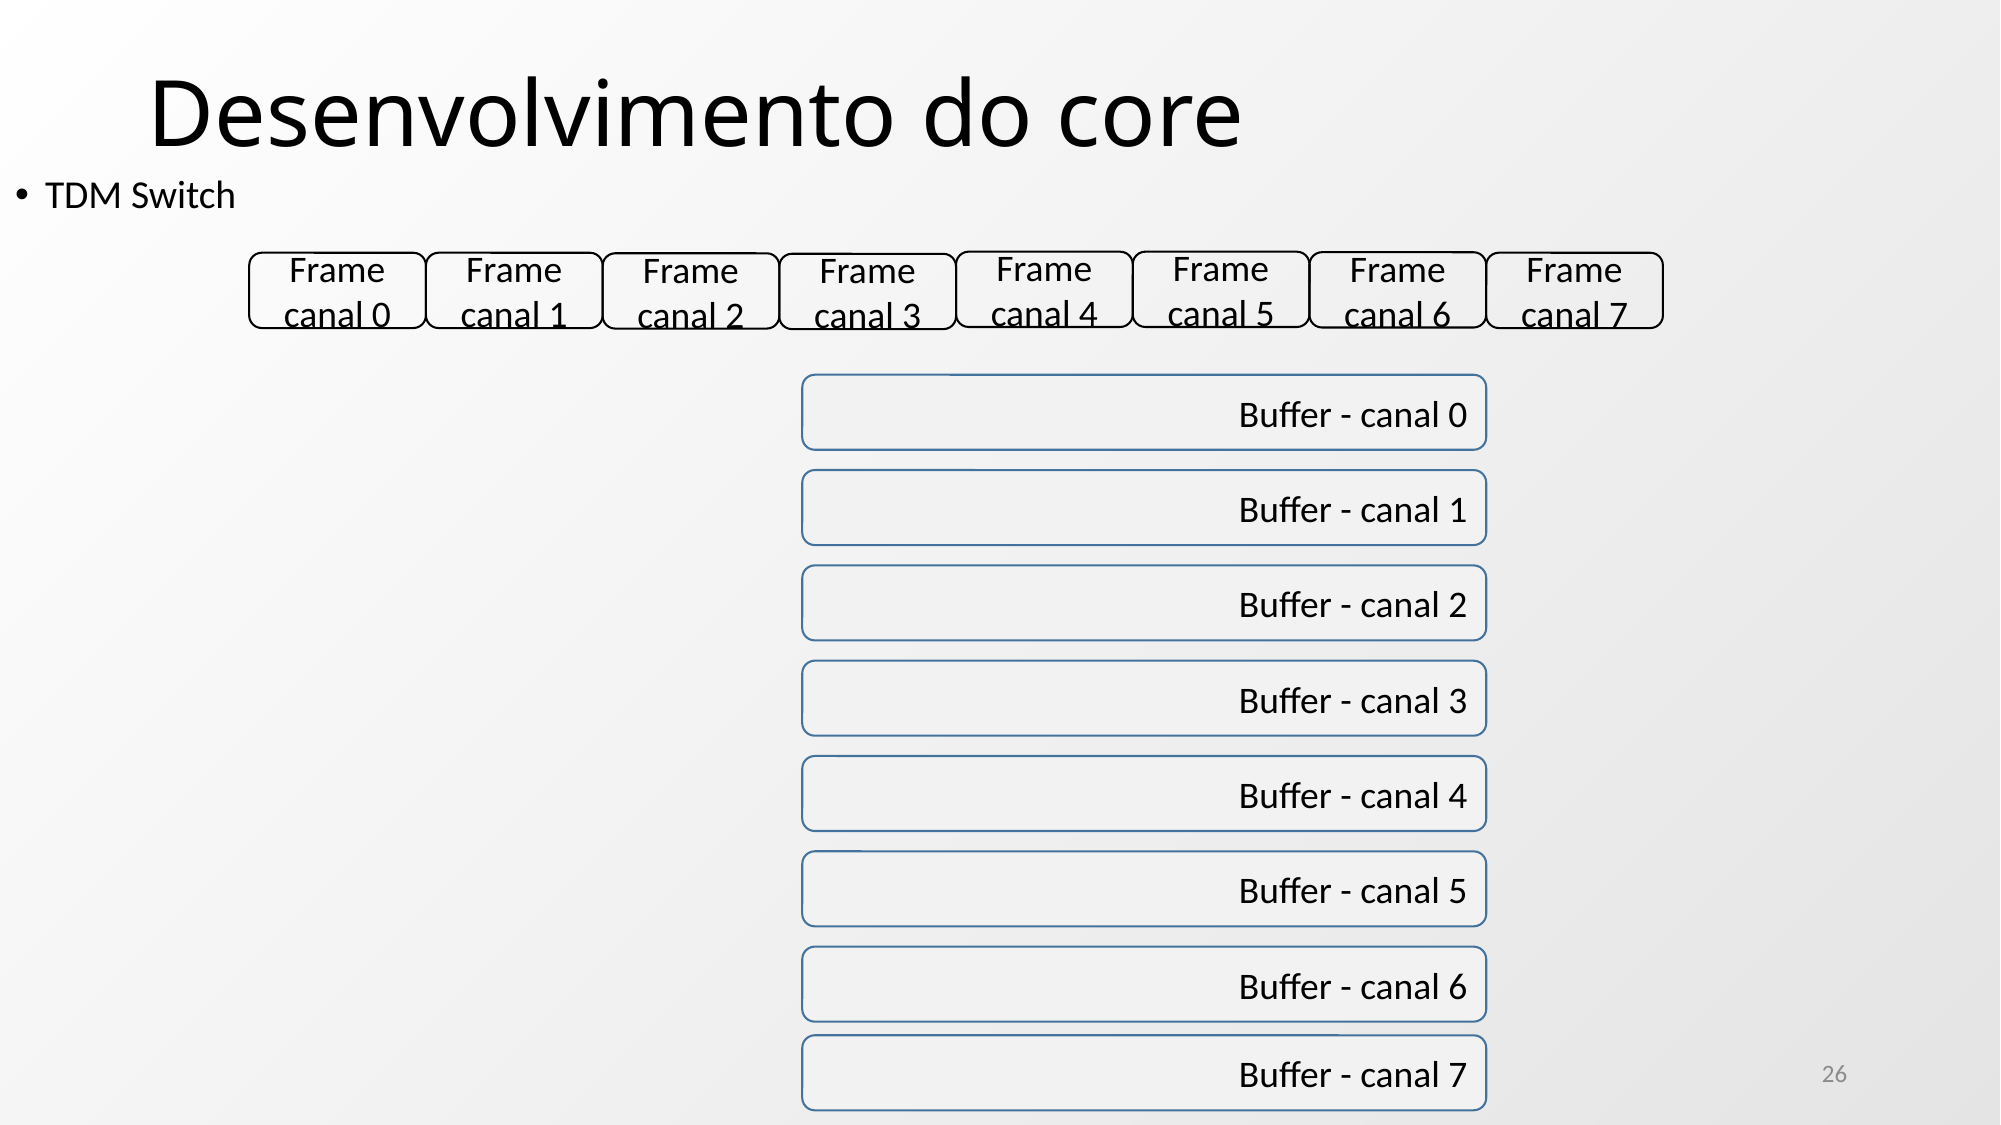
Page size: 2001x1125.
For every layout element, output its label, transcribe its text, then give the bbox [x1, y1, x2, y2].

text_box Frame canal 5 [1131, 250, 1309, 329]
slide_number 26 [1412, 1042, 1863, 1103]
text_box Buffer - canal 3 [801, 659, 1488, 737]
text_box Frame canal 4 [955, 250, 1133, 329]
text_box Buffer - canal 1 [801, 468, 1488, 547]
text_box Buffer - canal 0 [801, 373, 1488, 451]
text_box Frame canal 3 [778, 252, 956, 331]
text_box Buffer - canal 4 [801, 754, 1488, 833]
text_box Frame canal 2 [601, 252, 779, 330]
text_box Buffer - canal 7 [801, 1034, 1487, 1112]
text_box Frame canal 7 [1485, 251, 1664, 330]
text_box Buffer - canal 2 [801, 564, 1488, 642]
text_box Buffer - canal 5 [801, 850, 1488, 928]
list TDM Switch [0, 167, 368, 226]
text_box Frame canal 1 [424, 251, 603, 330]
title Desenvolvimento do core [132, 7, 1858, 226]
text_box Frame canal 6 [1308, 251, 1486, 329]
text_box Buffer - canal 6 [801, 945, 1488, 1023]
text_box Frame canal 0 [248, 251, 426, 330]
